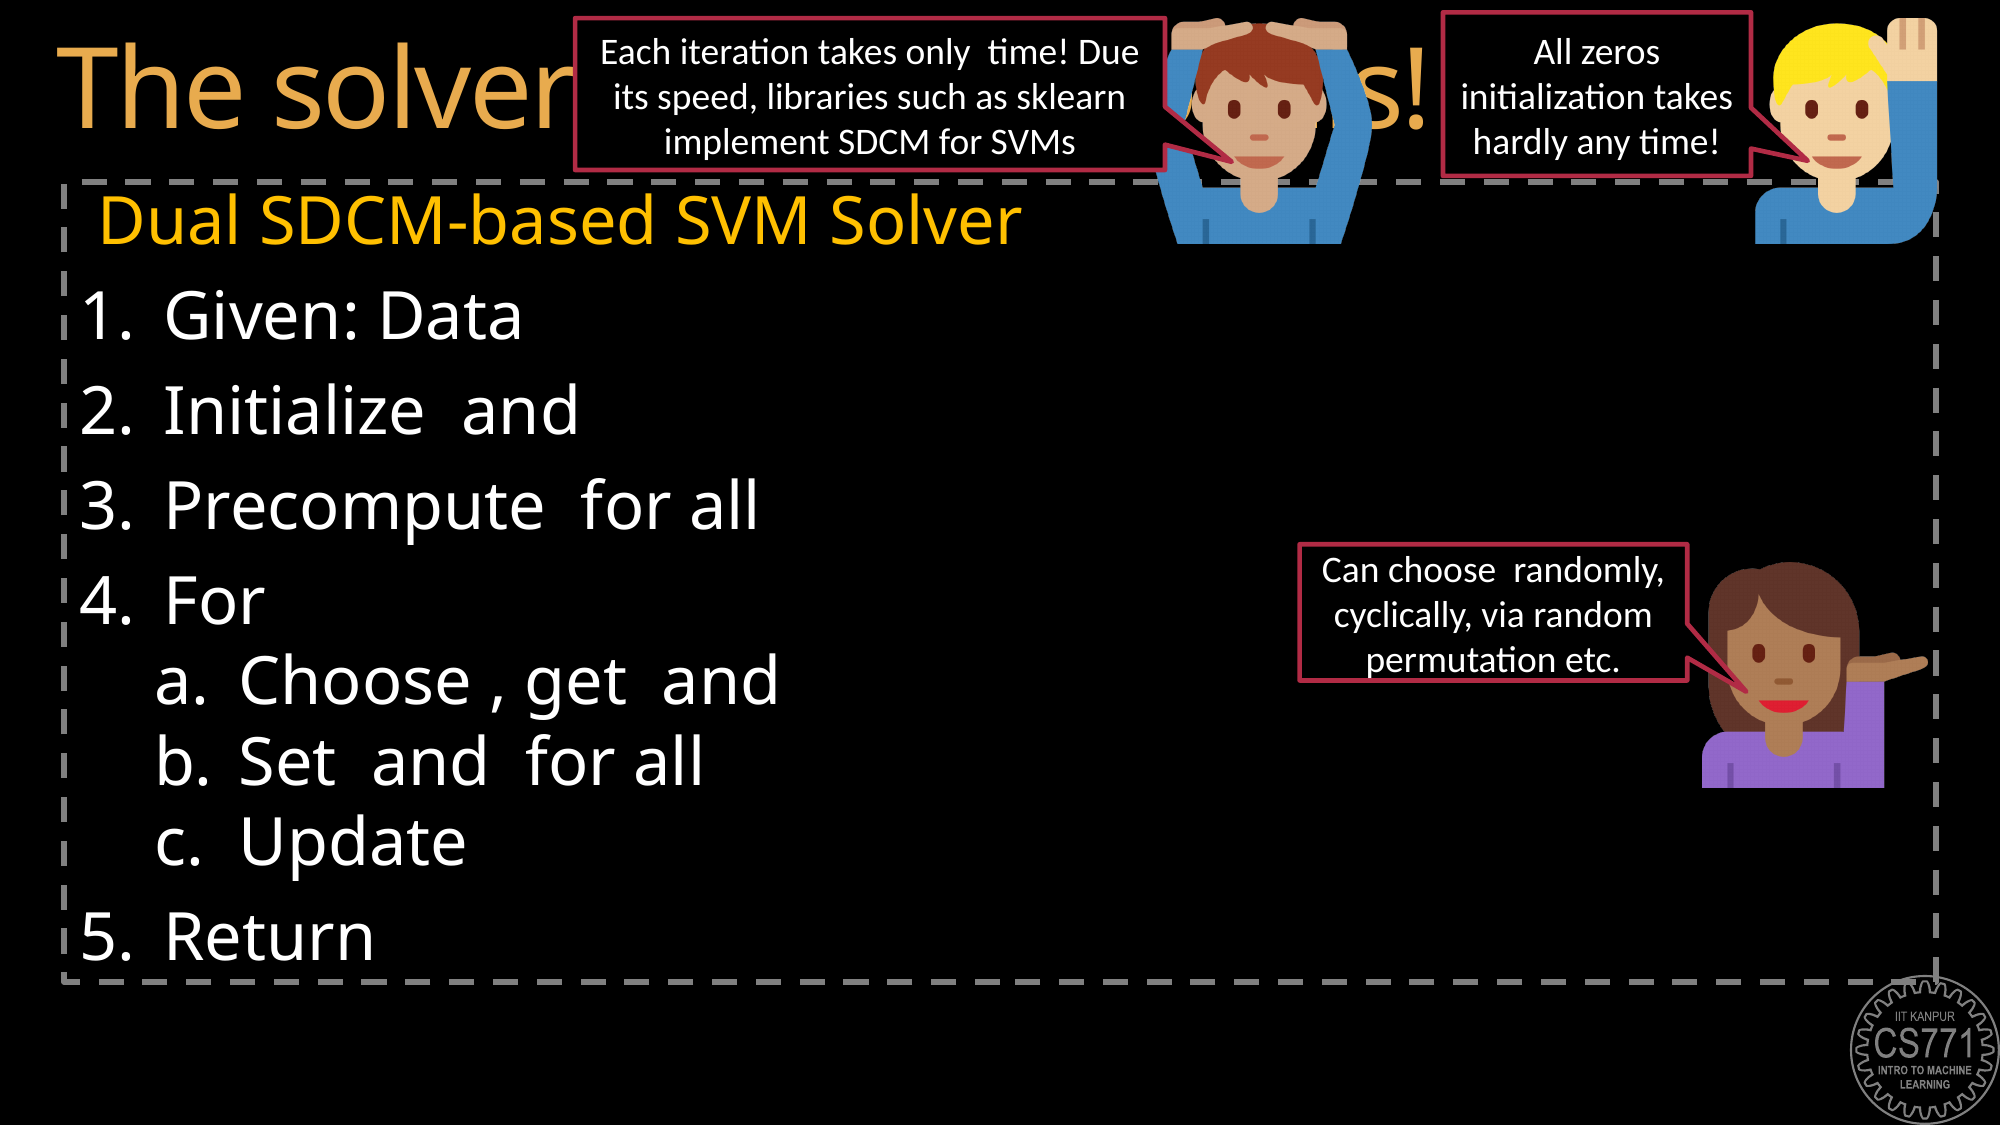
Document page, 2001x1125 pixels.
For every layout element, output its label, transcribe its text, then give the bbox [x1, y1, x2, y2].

picture [1145, 17, 1372, 244]
title The solver of professionals! [41, 5, 1945, 183]
picture [1733, 17, 1959, 244]
text_box All zeros initialization takes hardly any time! [1441, 11, 1753, 177]
picture [1701, 562, 1928, 788]
